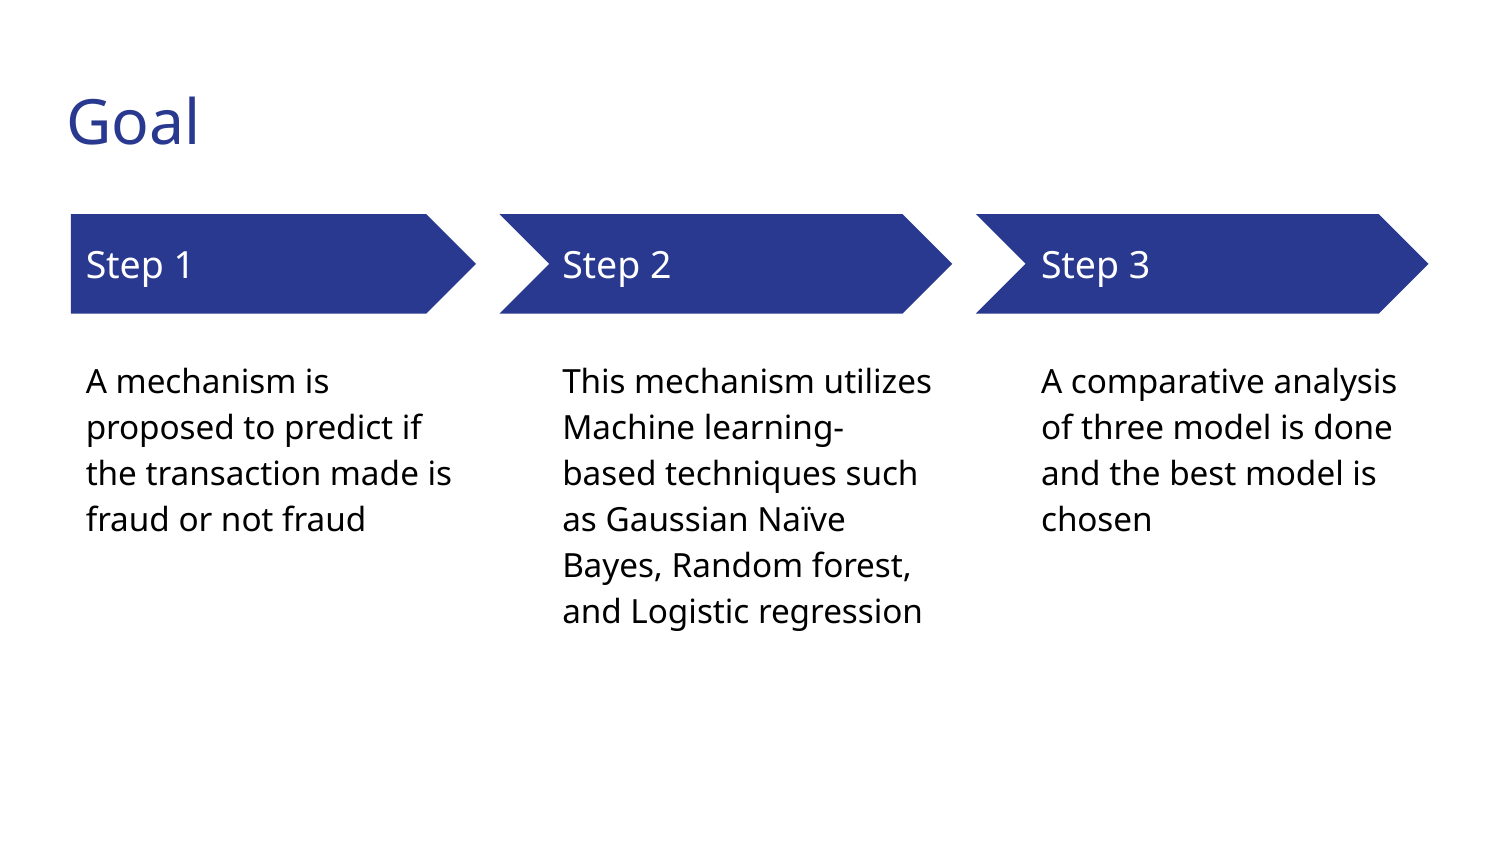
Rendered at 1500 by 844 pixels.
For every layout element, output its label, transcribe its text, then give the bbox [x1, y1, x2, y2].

list A comparative analysis of three model is done and the best model is chosen [1025, 339, 1432, 775]
title Goal [51, 67, 1449, 167]
list A mechanism is proposed to predict if the transaction made is fraud or not fraud [70, 339, 477, 775]
list Step 3 [1025, 238, 1397, 290]
text_box [70, 214, 476, 314]
text_box [975, 214, 1429, 314]
list Step 2 [547, 238, 918, 290]
list Step 1 [70, 238, 442, 290]
list This mechanism utilizes Machine learning-based techniques such as Gaussian Naïve Bayes, Random forest, and Logistic regression [547, 339, 953, 775]
text_box [499, 214, 953, 314]
